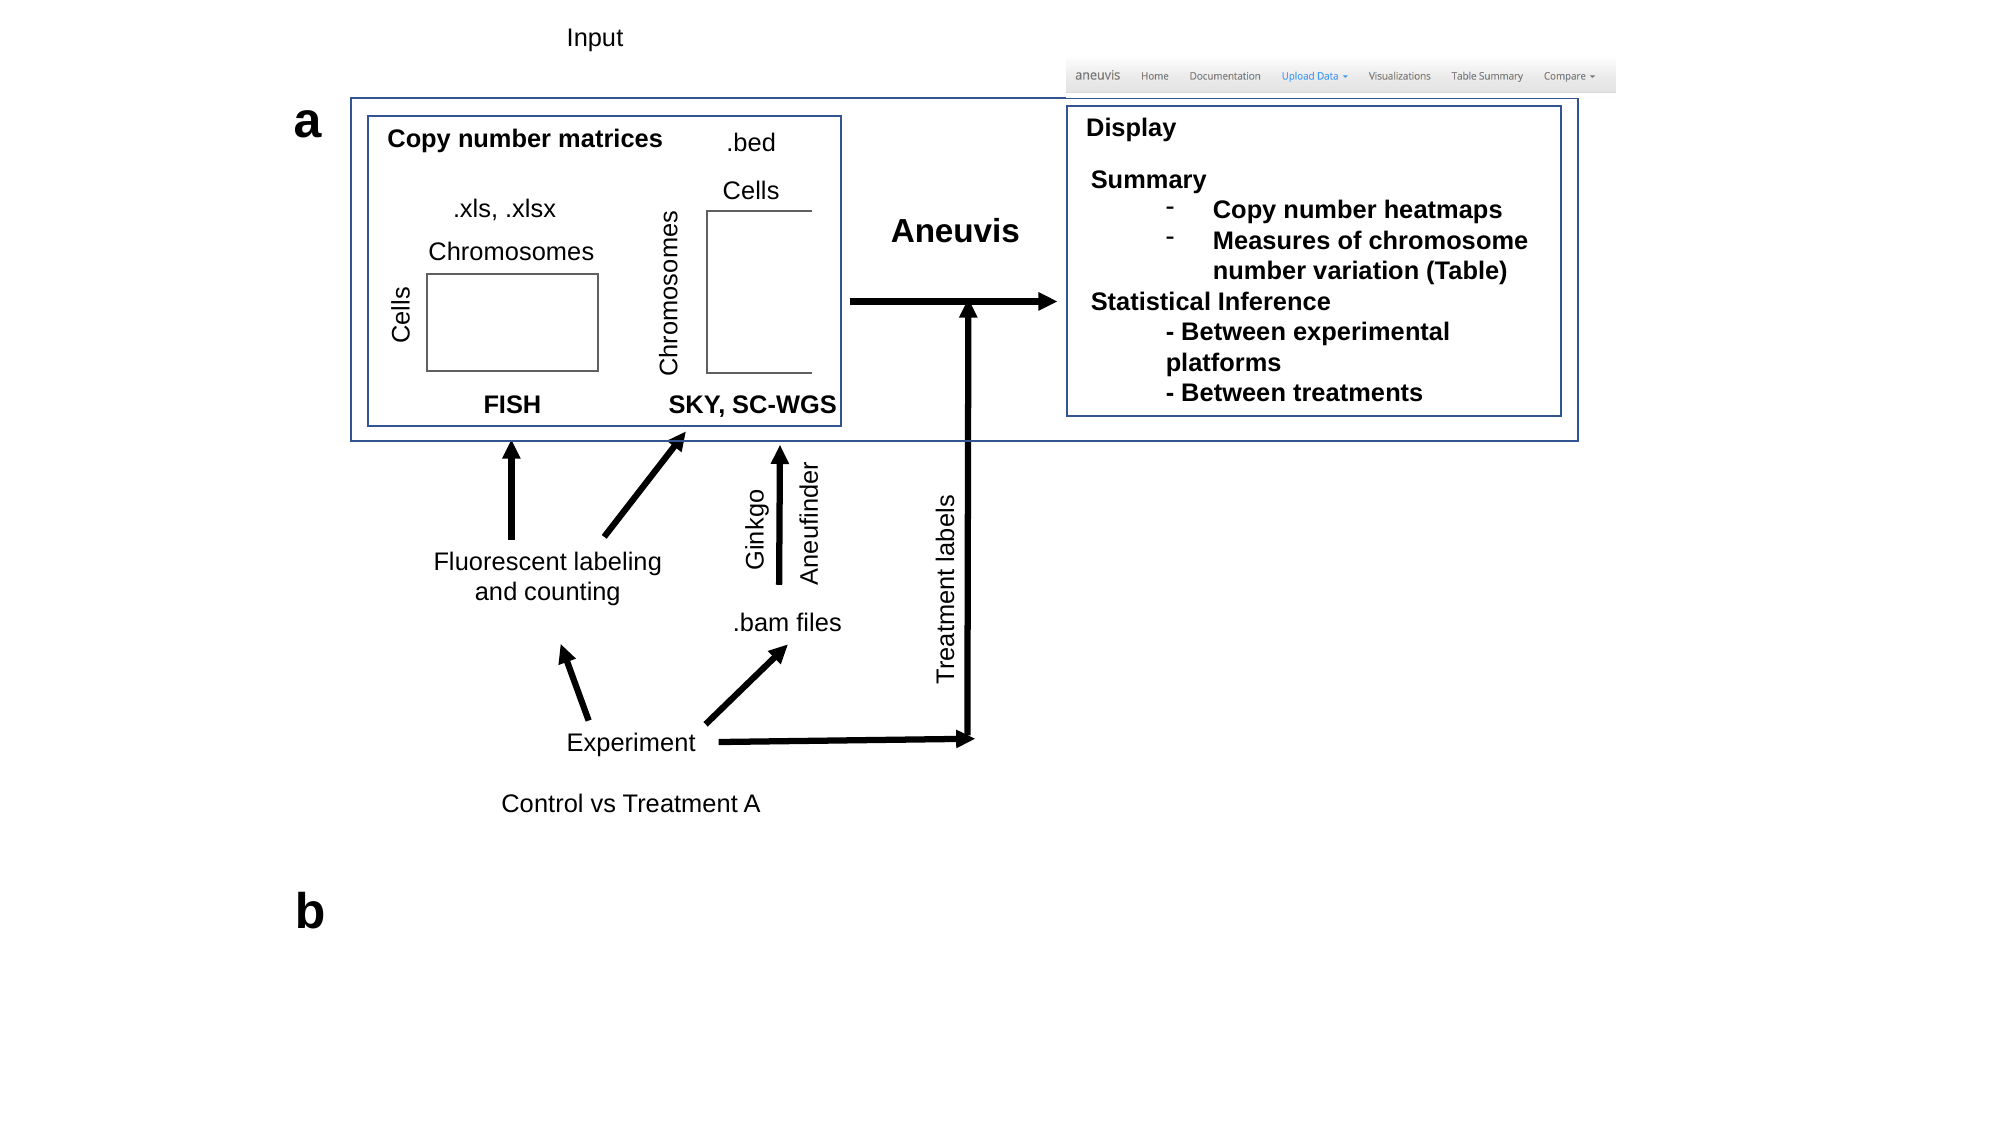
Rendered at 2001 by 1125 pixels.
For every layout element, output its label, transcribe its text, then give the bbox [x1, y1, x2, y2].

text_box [705, 644, 788, 725]
text_box [350, 97, 1579, 442]
text_box b [287, 870, 334, 947]
text_box Treatment labels [920, 487, 964, 693]
text_box .bam files [725, 598, 851, 645]
text_box a [285, 79, 330, 156]
text_box Fluorescent labeling and counting [414, 537, 682, 614]
text_box Ginkgo [730, 481, 777, 579]
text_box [560, 644, 589, 721]
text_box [718, 738, 975, 743]
text_box Aneufinder [784, 453, 831, 594]
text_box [604, 431, 686, 537]
text_box Input [558, 12, 632, 59]
picture [1066, 58, 1616, 99]
text_box Control vs Treatment A [493, 779, 770, 826]
text_box Experiment [558, 718, 704, 765]
